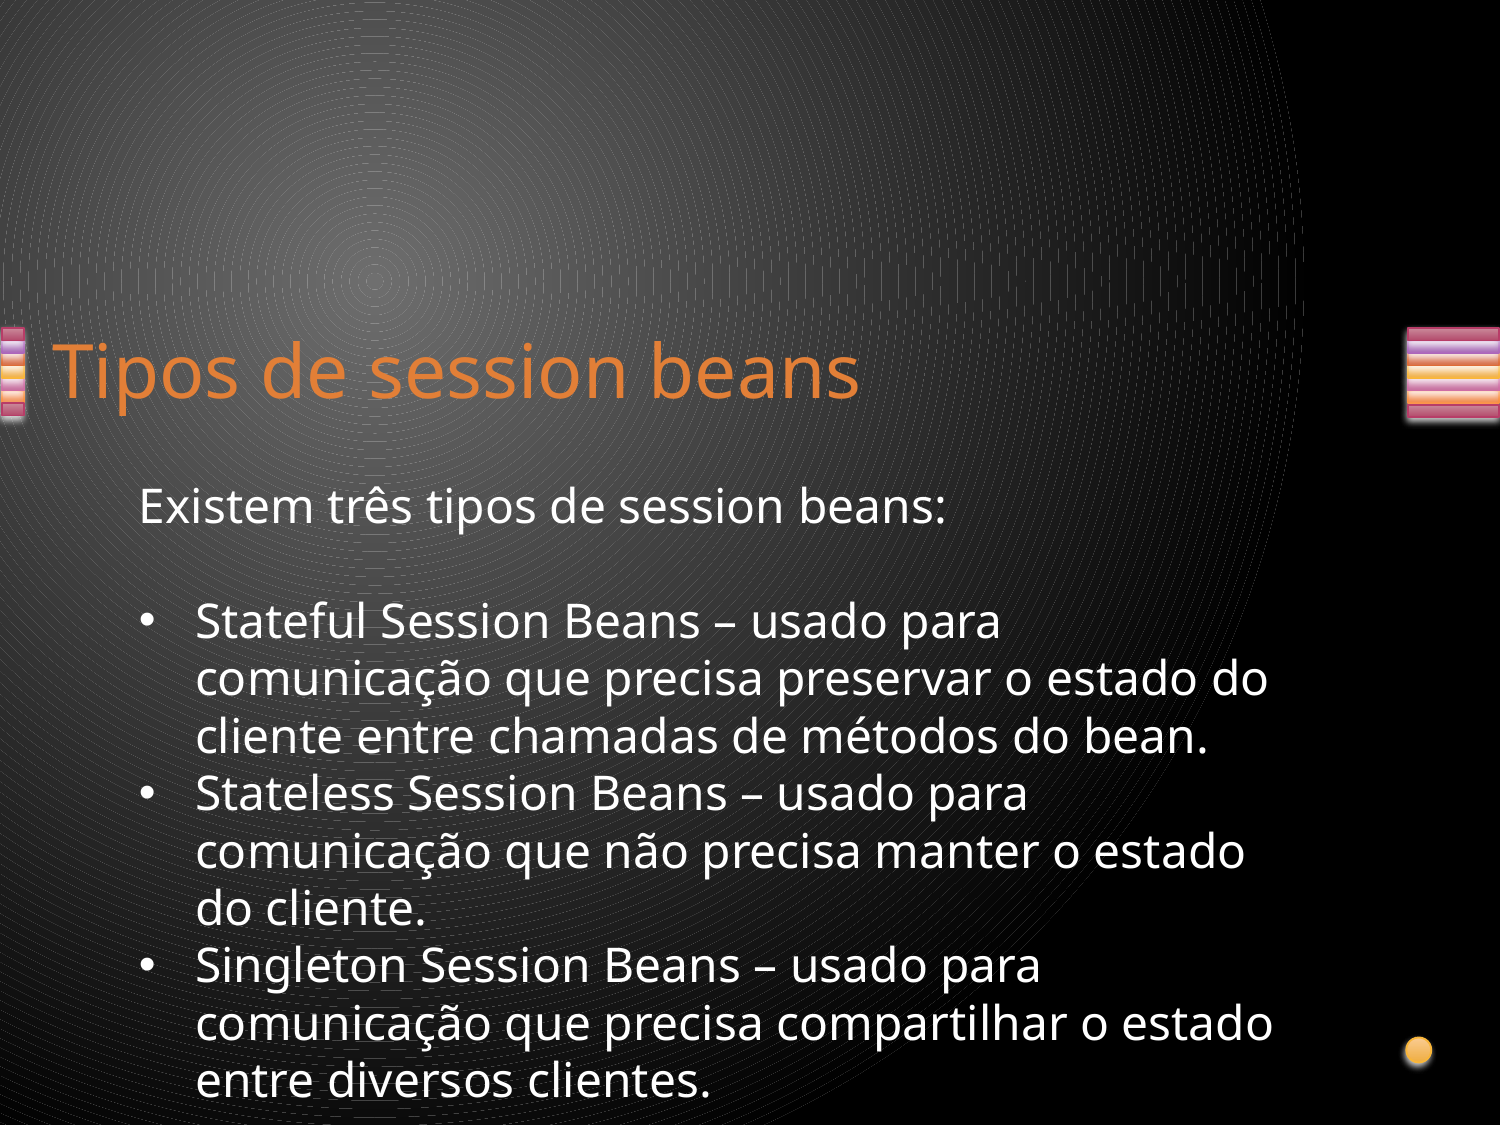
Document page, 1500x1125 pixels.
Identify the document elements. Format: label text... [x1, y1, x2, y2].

text_box Existem três tipos de session beans: Stateful Session Beans – usado para comunicação que precisa preservar o estado do cliente entre chamadas de métodos do bean. Stateless Session Beans – usado para comunicação que não precisa manter o estado do cliente. Singleton Session Beans – usado para comunicação que precisa compartilhar o estado entre diversos clientes. [123, 468, 1317, 1115]
title Tipos de session beans [37, 275, 1412, 463]
